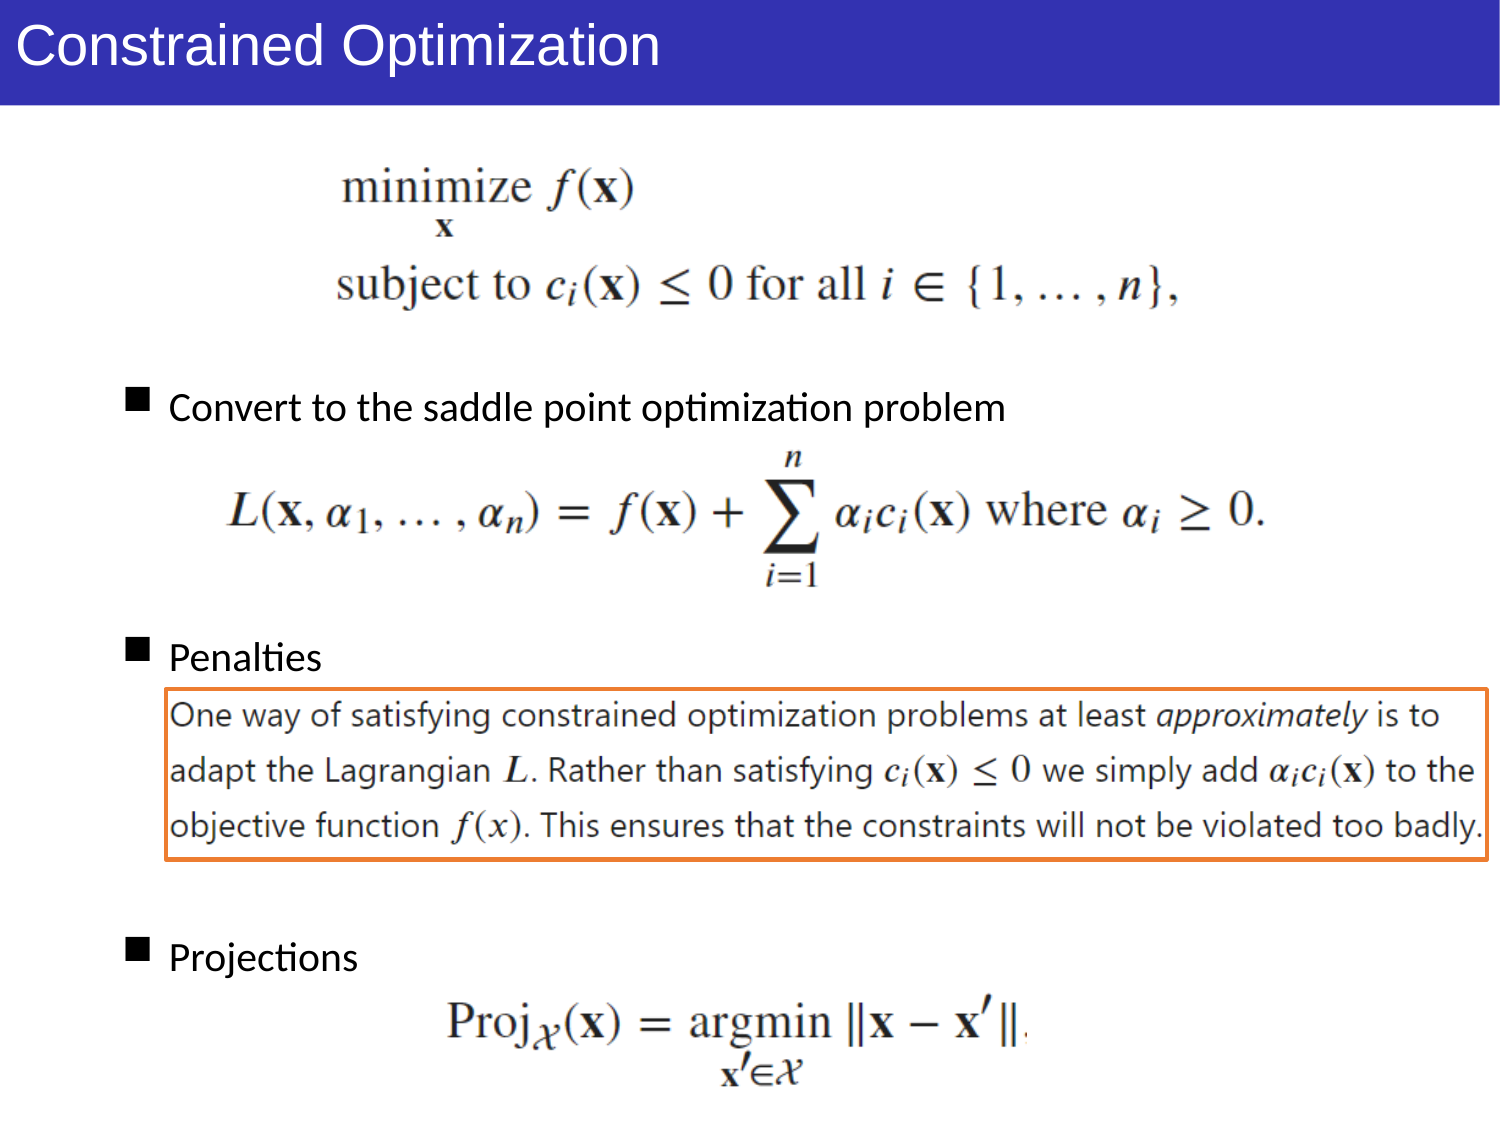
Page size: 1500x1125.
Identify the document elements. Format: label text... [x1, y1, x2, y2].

picture [222, 439, 1277, 606]
picture [167, 691, 1485, 858]
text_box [0, 0, 1500, 106]
text_box Convert to the saddle point optimization problem Penalties Projections [107, 371, 1128, 987]
picture [432, 976, 1027, 1096]
picture [318, 144, 1212, 333]
